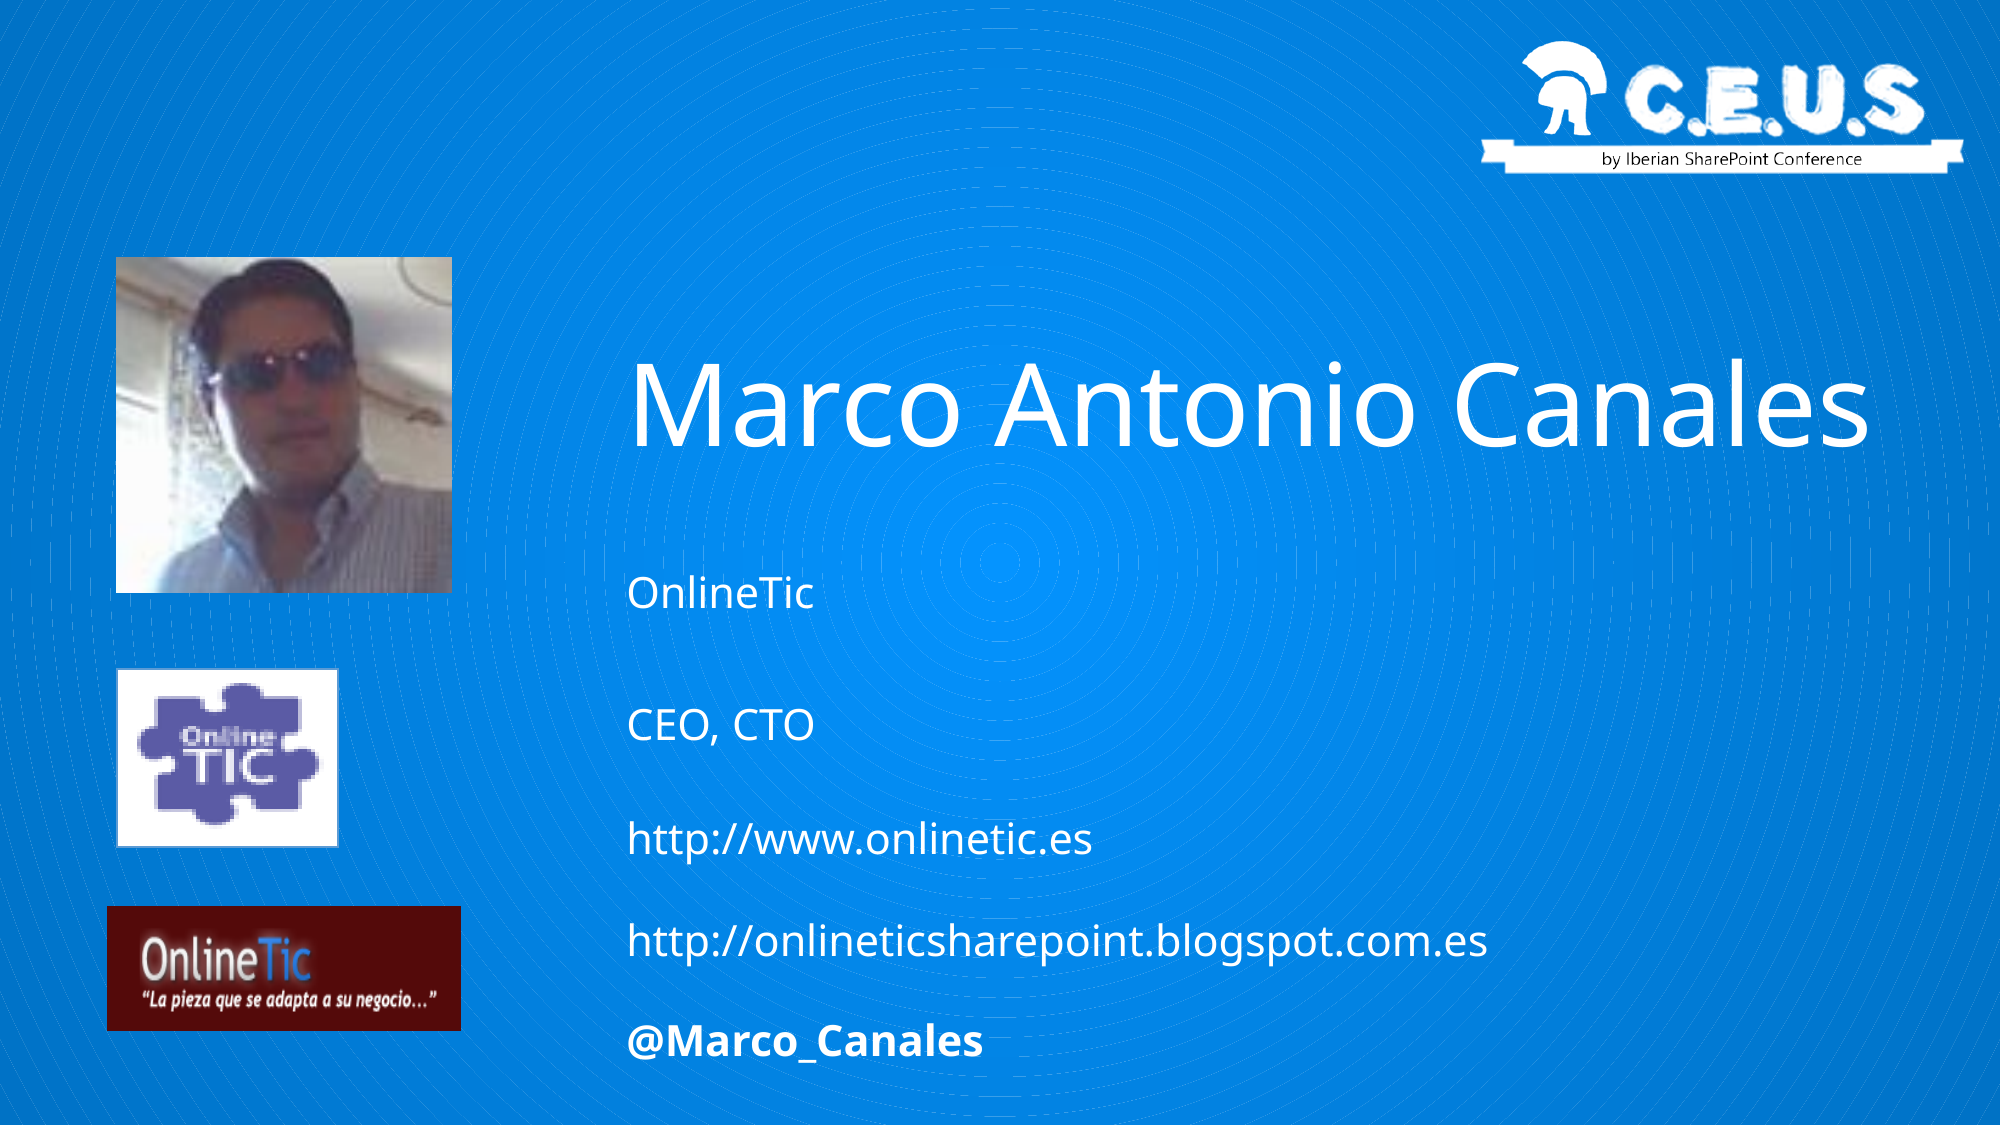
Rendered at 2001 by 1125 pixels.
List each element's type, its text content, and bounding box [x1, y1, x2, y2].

list CEO, CTO [611, 690, 1928, 759]
list http://onlineticsharepoint.blogspot.com.es [611, 906, 1928, 975]
list http://www.onlinetic.es [611, 805, 1928, 874]
list @Marco_Canales [611, 1007, 1928, 1076]
picture [1464, 23, 1975, 194]
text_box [116, 669, 339, 848]
title Marco Antonio Canales [611, 265, 1928, 543]
list OnlineTic [611, 558, 1928, 627]
picture [116, 257, 452, 593]
picture [107, 906, 461, 1031]
